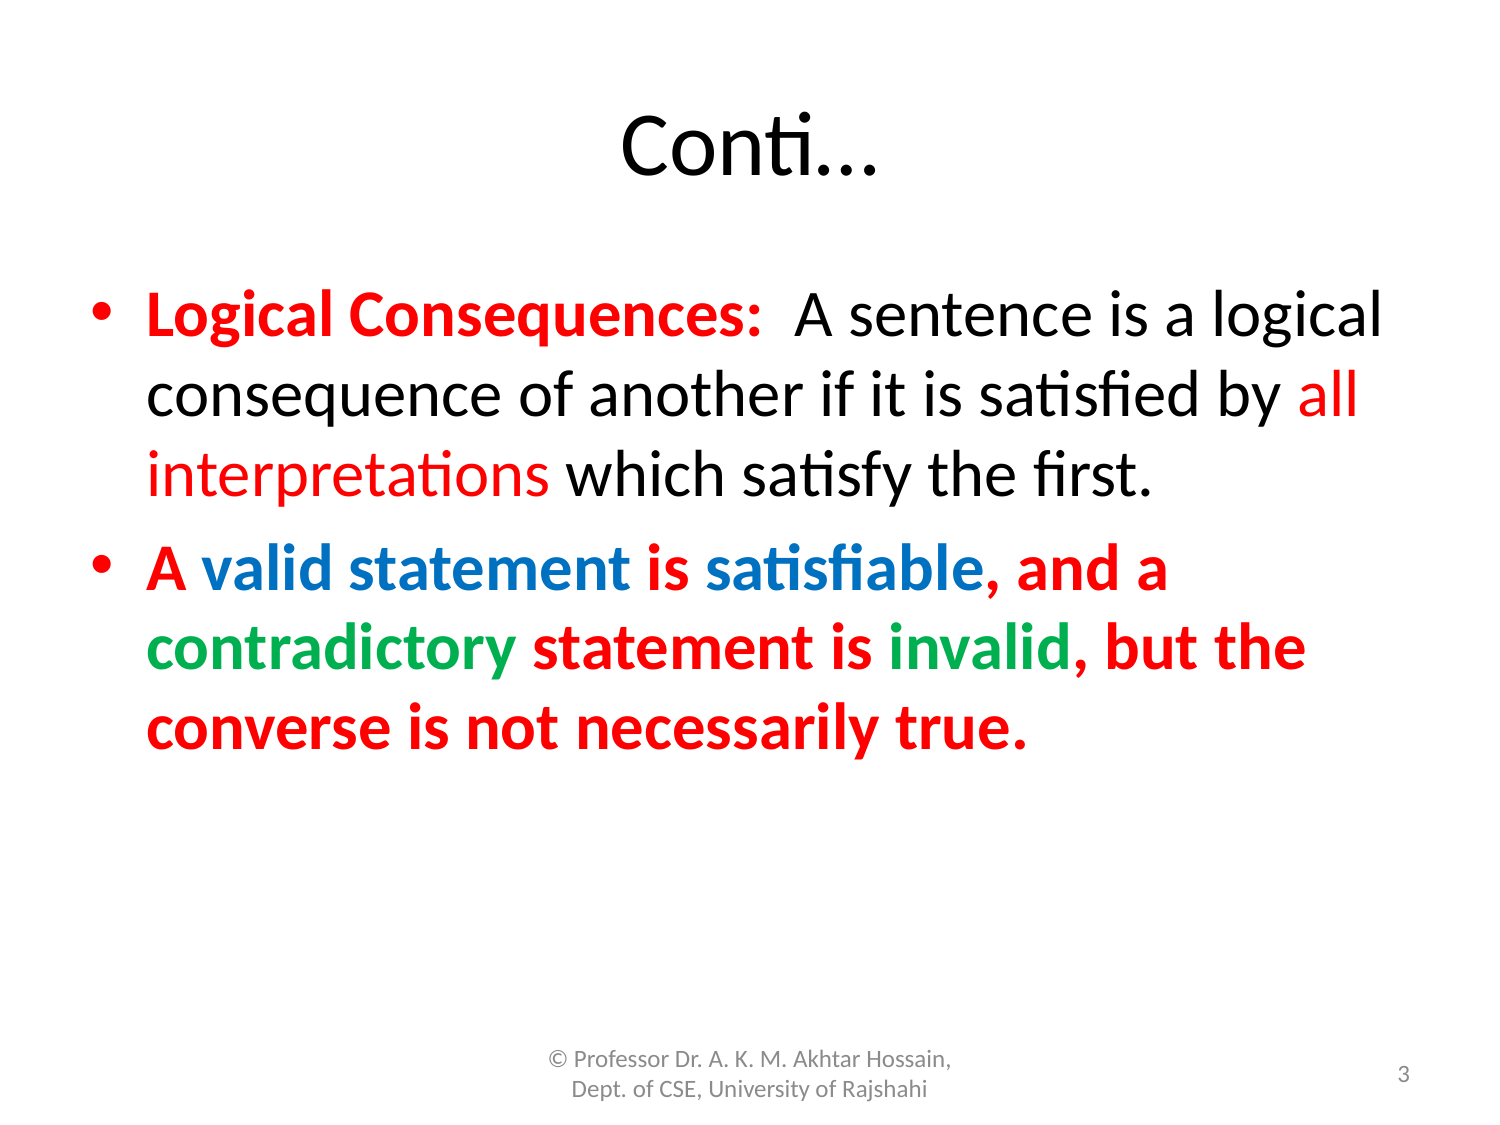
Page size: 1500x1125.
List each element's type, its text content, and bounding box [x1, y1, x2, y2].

footer © Professor Dr. A. K. M. Akhtar Hossain, Dept. of CSE, University of Rajshahi [512, 1042, 988, 1103]
title Conti… [74, 44, 1426, 233]
slide_number 3 [1074, 1042, 1425, 1103]
list Logical Consequences: A sentence is a logical consequence of another if it is satisfied by all interpretations which satisfy the first. A valid statement is satisfiable, and a contradictory statement is invalid, but the converse is not necessarily true. [74, 262, 1426, 1006]
